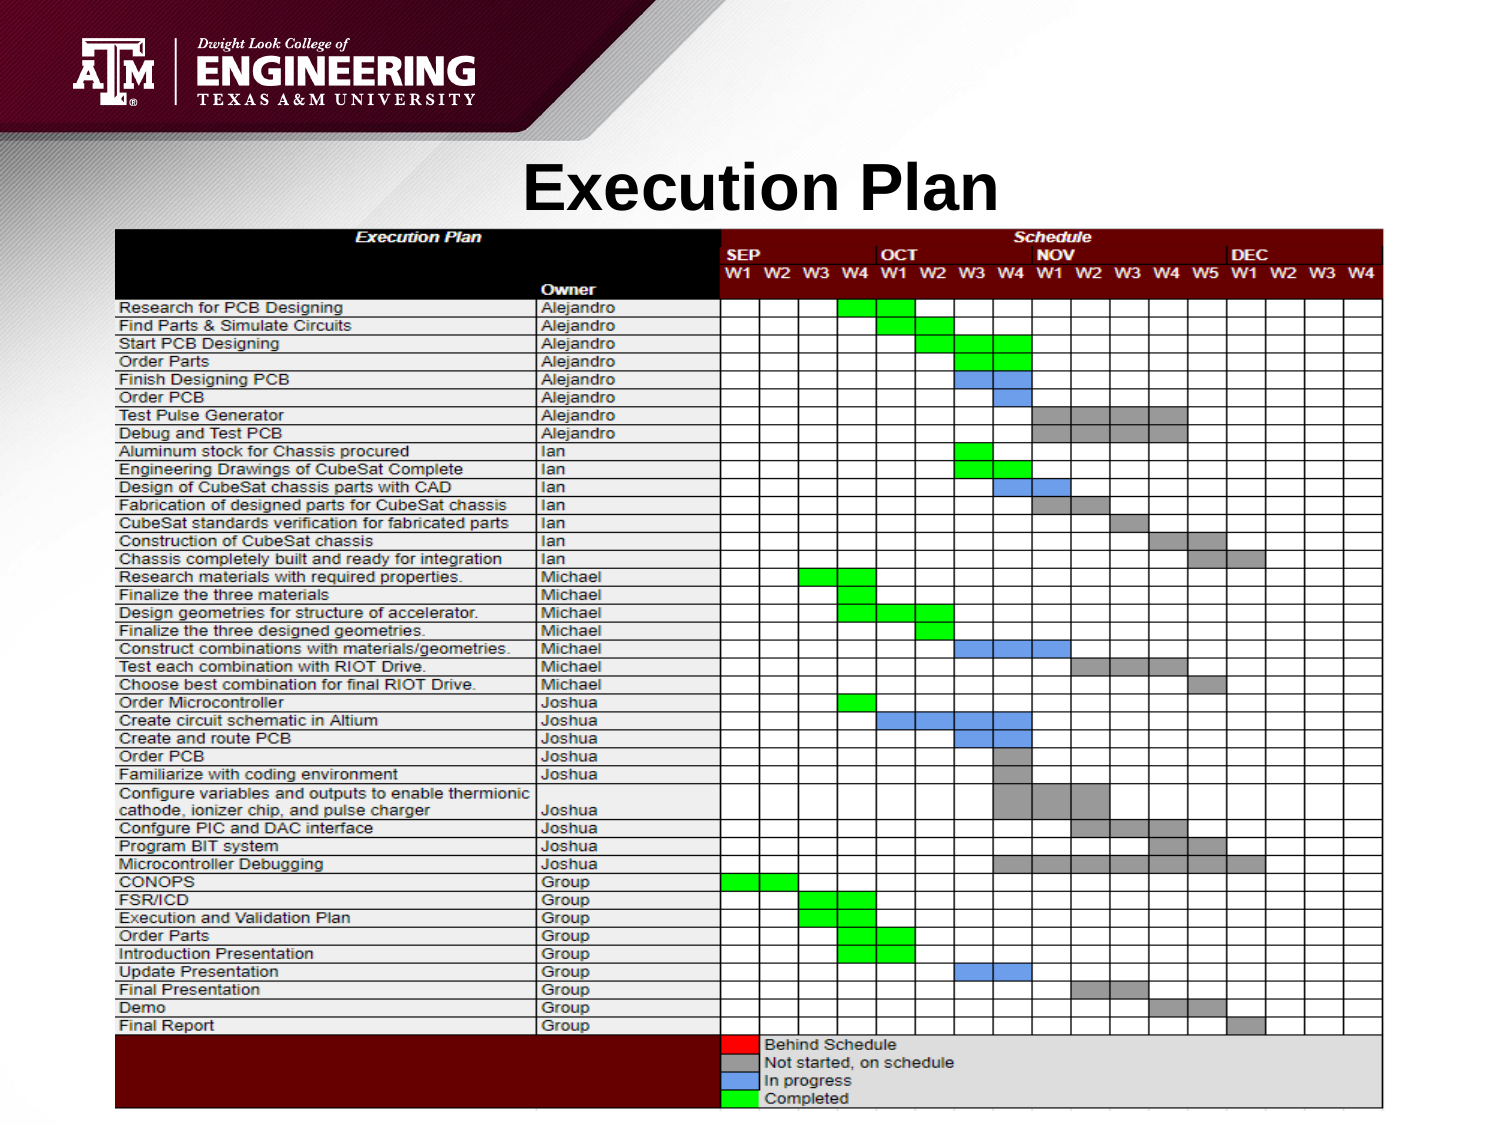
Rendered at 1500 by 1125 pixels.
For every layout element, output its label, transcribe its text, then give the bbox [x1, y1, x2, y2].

title Execution Plan [86, 117, 1437, 250]
picture [0, 0, 1500, 1125]
